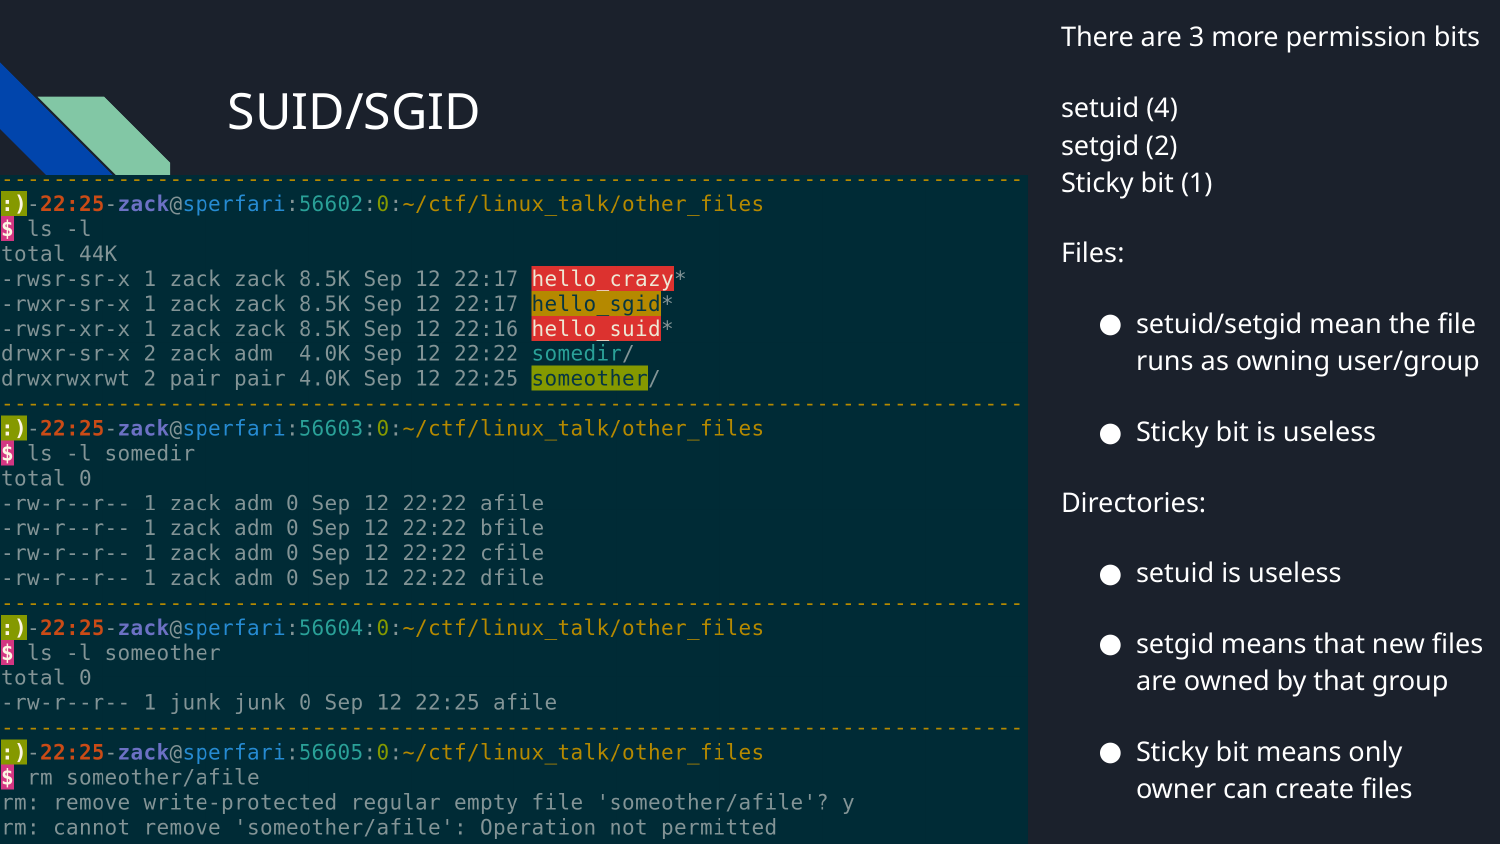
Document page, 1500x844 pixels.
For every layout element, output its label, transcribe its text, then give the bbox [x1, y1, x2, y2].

picture [339, 296, 344, 310]
picture [159, 619, 167, 634]
picture [2, 616, 26, 664]
picture [211, 345, 215, 360]
picture [599, 619, 604, 634]
picture [211, 519, 215, 534]
picture [132, 624, 141, 635]
picture [327, 271, 334, 277]
list There are 3 more permission bits setuid (4) setgid (2) Sticky bit (1) Files: setuid/setgid mean the file runs as owning user/group Sticky bit is useless Directories: setuid is useless setgid means that new files are owned by that group Sticky bit means only owner can create files So you can set a file suid with: chmod 4755 /usr/local/bin/suidfile [1046, 0, 1500, 762]
picture [211, 295, 215, 310]
picture [532, 267, 673, 340]
picture [640, 421, 645, 435]
picture [446, 421, 451, 435]
picture [81, 620, 89, 634]
picture [81, 246, 90, 260]
picture [599, 420, 603, 435]
picture [313, 623, 320, 632]
picture [120, 200, 128, 210]
picture [132, 748, 141, 759]
picture [276, 320, 280, 335]
picture [276, 270, 280, 285]
picture [146, 624, 154, 635]
picture [55, 420, 63, 429]
picture [326, 623, 333, 632]
picture [42, 196, 50, 210]
picture [120, 425, 128, 435]
picture [120, 749, 128, 759]
picture [380, 695, 387, 709]
picture [55, 196, 63, 210]
picture [42, 744, 50, 753]
picture [147, 695, 154, 709]
title SUID/SGID [212, 64, 1046, 215]
picture [81, 744, 89, 753]
picture [326, 199, 333, 208]
picture [94, 745, 102, 759]
picture [211, 320, 215, 335]
picture [2, 740, 26, 789]
picture [313, 199, 320, 208]
picture [147, 496, 151, 509]
picture [418, 346, 426, 360]
picture [327, 296, 334, 302]
picture [146, 424, 154, 435]
picture [211, 544, 215, 559]
picture [418, 371, 426, 385]
picture [159, 420, 167, 435]
picture [132, 200, 141, 211]
picture [159, 195, 167, 210]
picture [120, 624, 128, 634]
picture [159, 744, 167, 759]
picture [211, 270, 215, 285]
picture [146, 748, 154, 759]
picture [132, 424, 141, 435]
picture [446, 745, 451, 759]
picture [532, 366, 647, 390]
picture [327, 321, 334, 327]
picture [353, 430, 361, 435]
picture [352, 620, 361, 634]
picture [55, 744, 63, 753]
picture [339, 371, 344, 385]
picture [211, 569, 215, 584]
picture [2, 192, 26, 240]
picture [2, 416, 26, 465]
picture [42, 620, 50, 634]
picture [106, 246, 111, 260]
picture [599, 744, 603, 759]
picture [276, 295, 280, 310]
picture [55, 620, 63, 634]
picture [42, 420, 50, 429]
picture [339, 346, 344, 360]
picture [94, 246, 102, 260]
picture [211, 495, 215, 509]
picture [81, 420, 89, 429]
picture [211, 694, 215, 709]
picture [81, 196, 89, 210]
picture [94, 421, 102, 435]
picture [146, 200, 154, 211]
picture [339, 321, 344, 335]
picture [640, 745, 645, 759]
picture [339, 271, 344, 285]
picture [276, 694, 280, 709]
picture [94, 620, 102, 635]
picture [599, 195, 604, 210]
picture [367, 496, 371, 509]
picture [94, 196, 102, 211]
